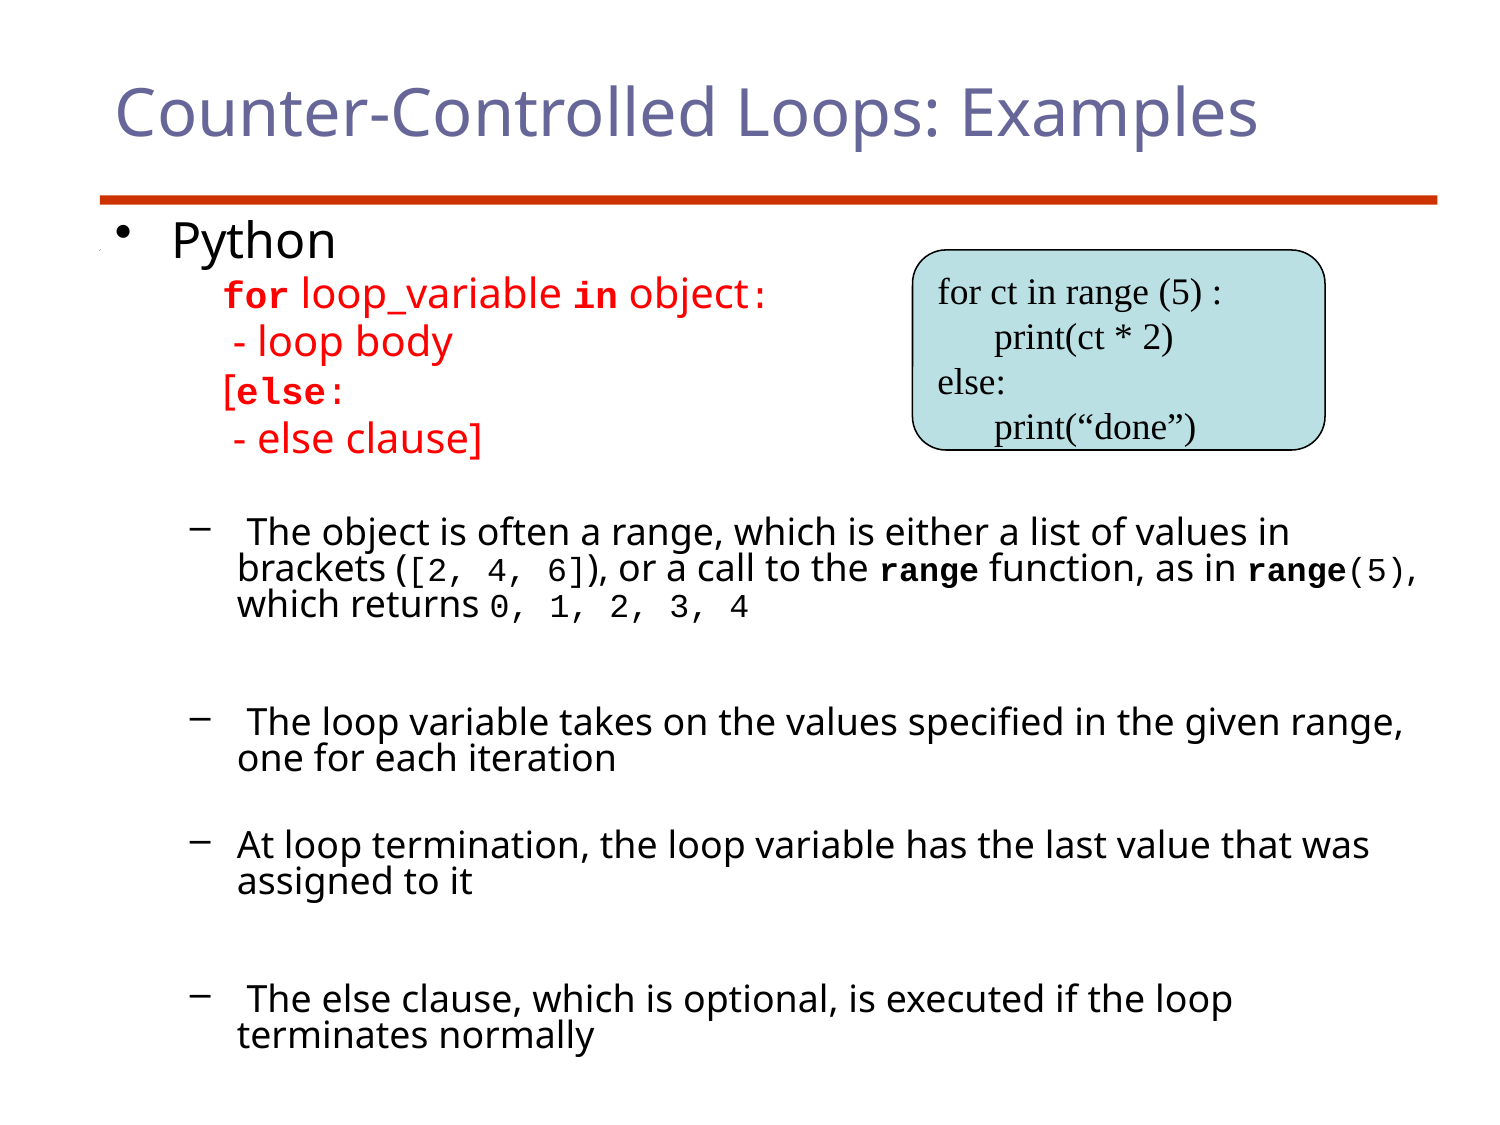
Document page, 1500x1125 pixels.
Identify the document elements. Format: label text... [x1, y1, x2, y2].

title Counter-Controlled Loops: Examples [99, 62, 1438, 212]
list Python for loop_variable in object: - loop body [else: - else clause] The object is often a range, which is either a list of values in brackets ([2, 4, 6]), or a call to the range function, as in range(5), which returns 0, 1, 2, 3, 4 The loop variable takes on the values specified in the given range, one for each iteration At loop termination, the loop variable has the last value that was assigned to it The else clause, which is optional, is executed if the loop terminates normally [99, 212, 1438, 1013]
text_box for ct in range (5) : print(ct * 2) else: print(“done”) [912, 249, 1326, 451]
